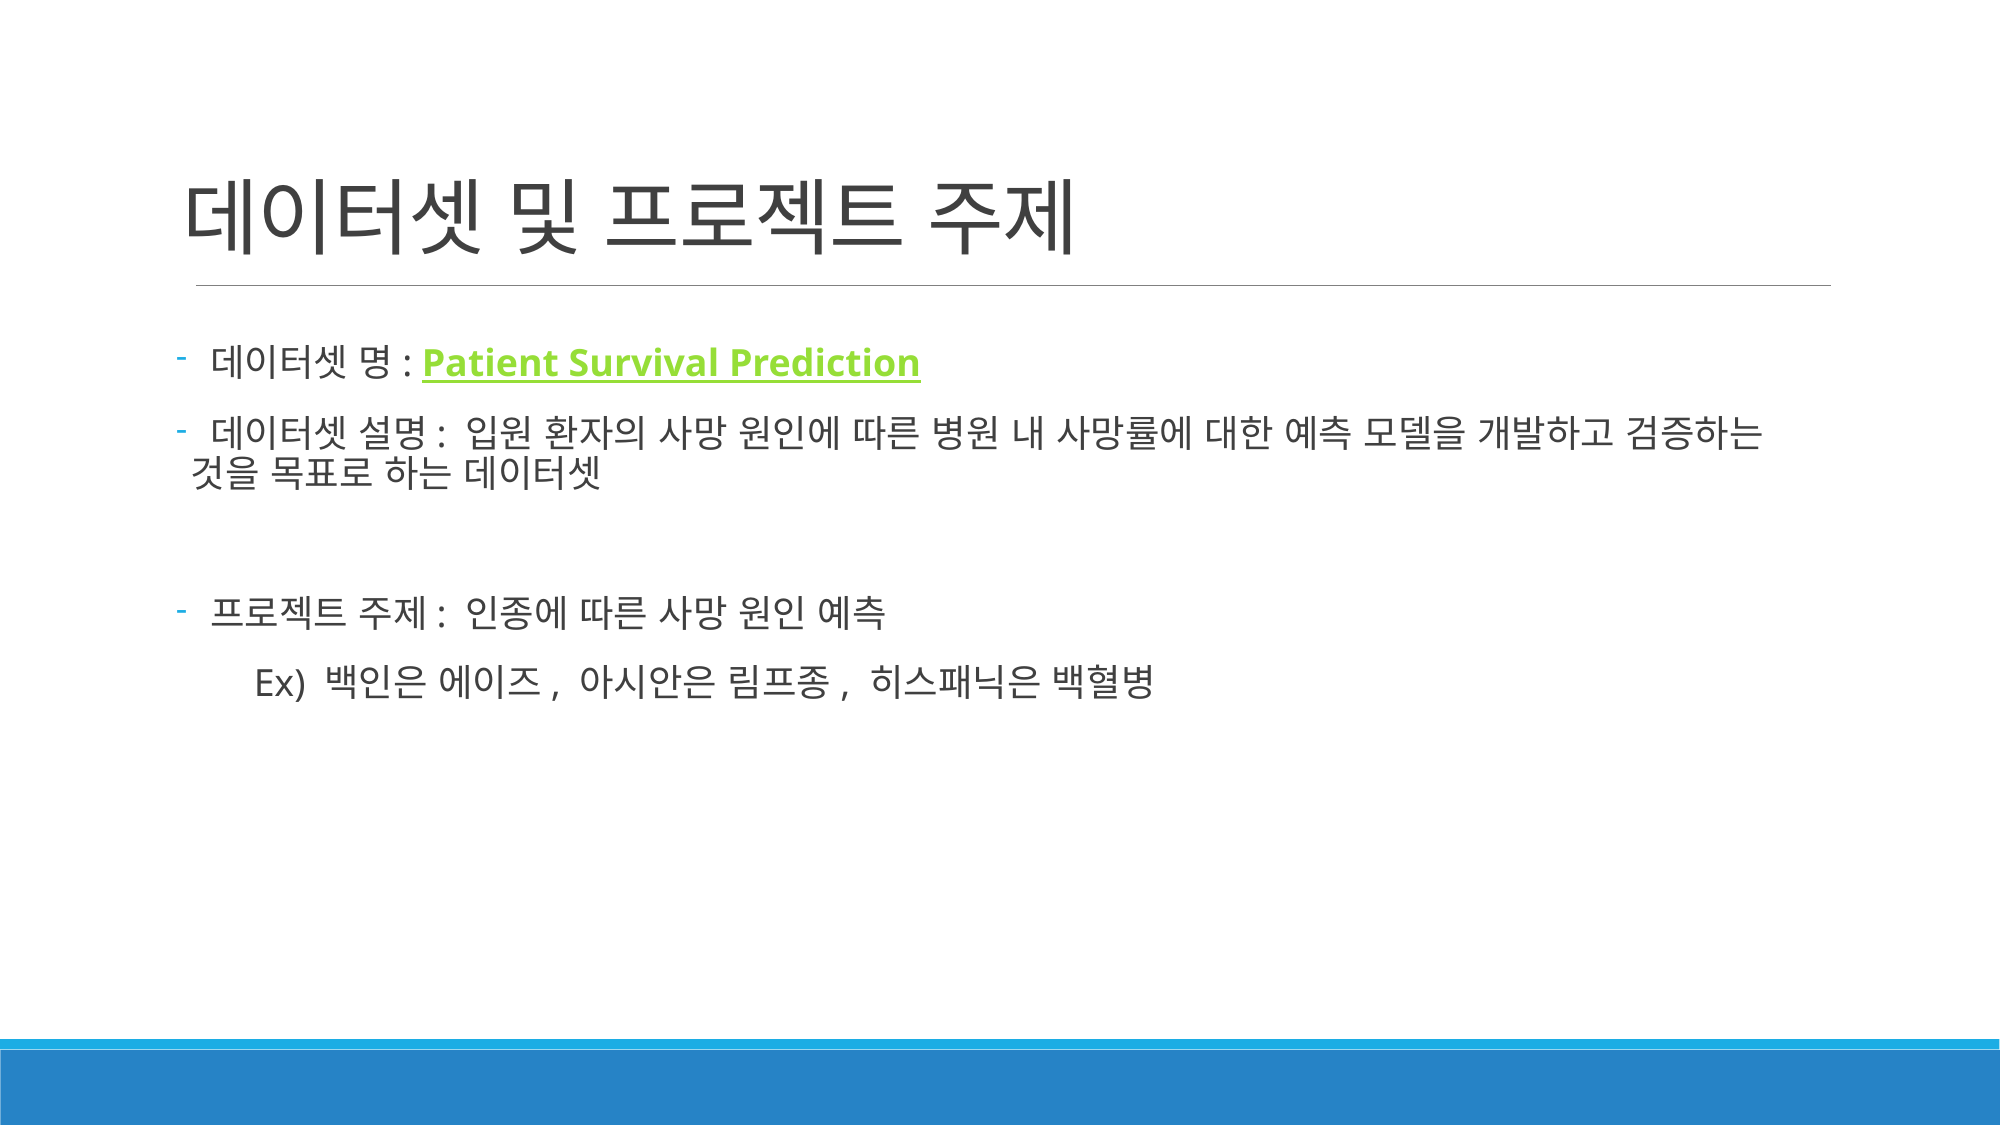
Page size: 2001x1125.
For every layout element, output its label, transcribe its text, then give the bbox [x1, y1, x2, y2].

list 데이터셋 명: Patient Survival Prediction 데이터셋 설명: 입원 환자의 사망 원인에 따른 병원 내 사망률에 대한 예측 모델을 개발하고 검증하는 것을 목표로 하는 데이터셋 프로젝트 주제: 인종에 따른 사망 원인 예측 Ex) 백인은 에이즈, 아시안은 림프종, 히스패닉은 백혈병 [175, 332, 1826, 993]
title 데이터셋 및 프로젝트 주제 [167, 38, 1818, 277]
